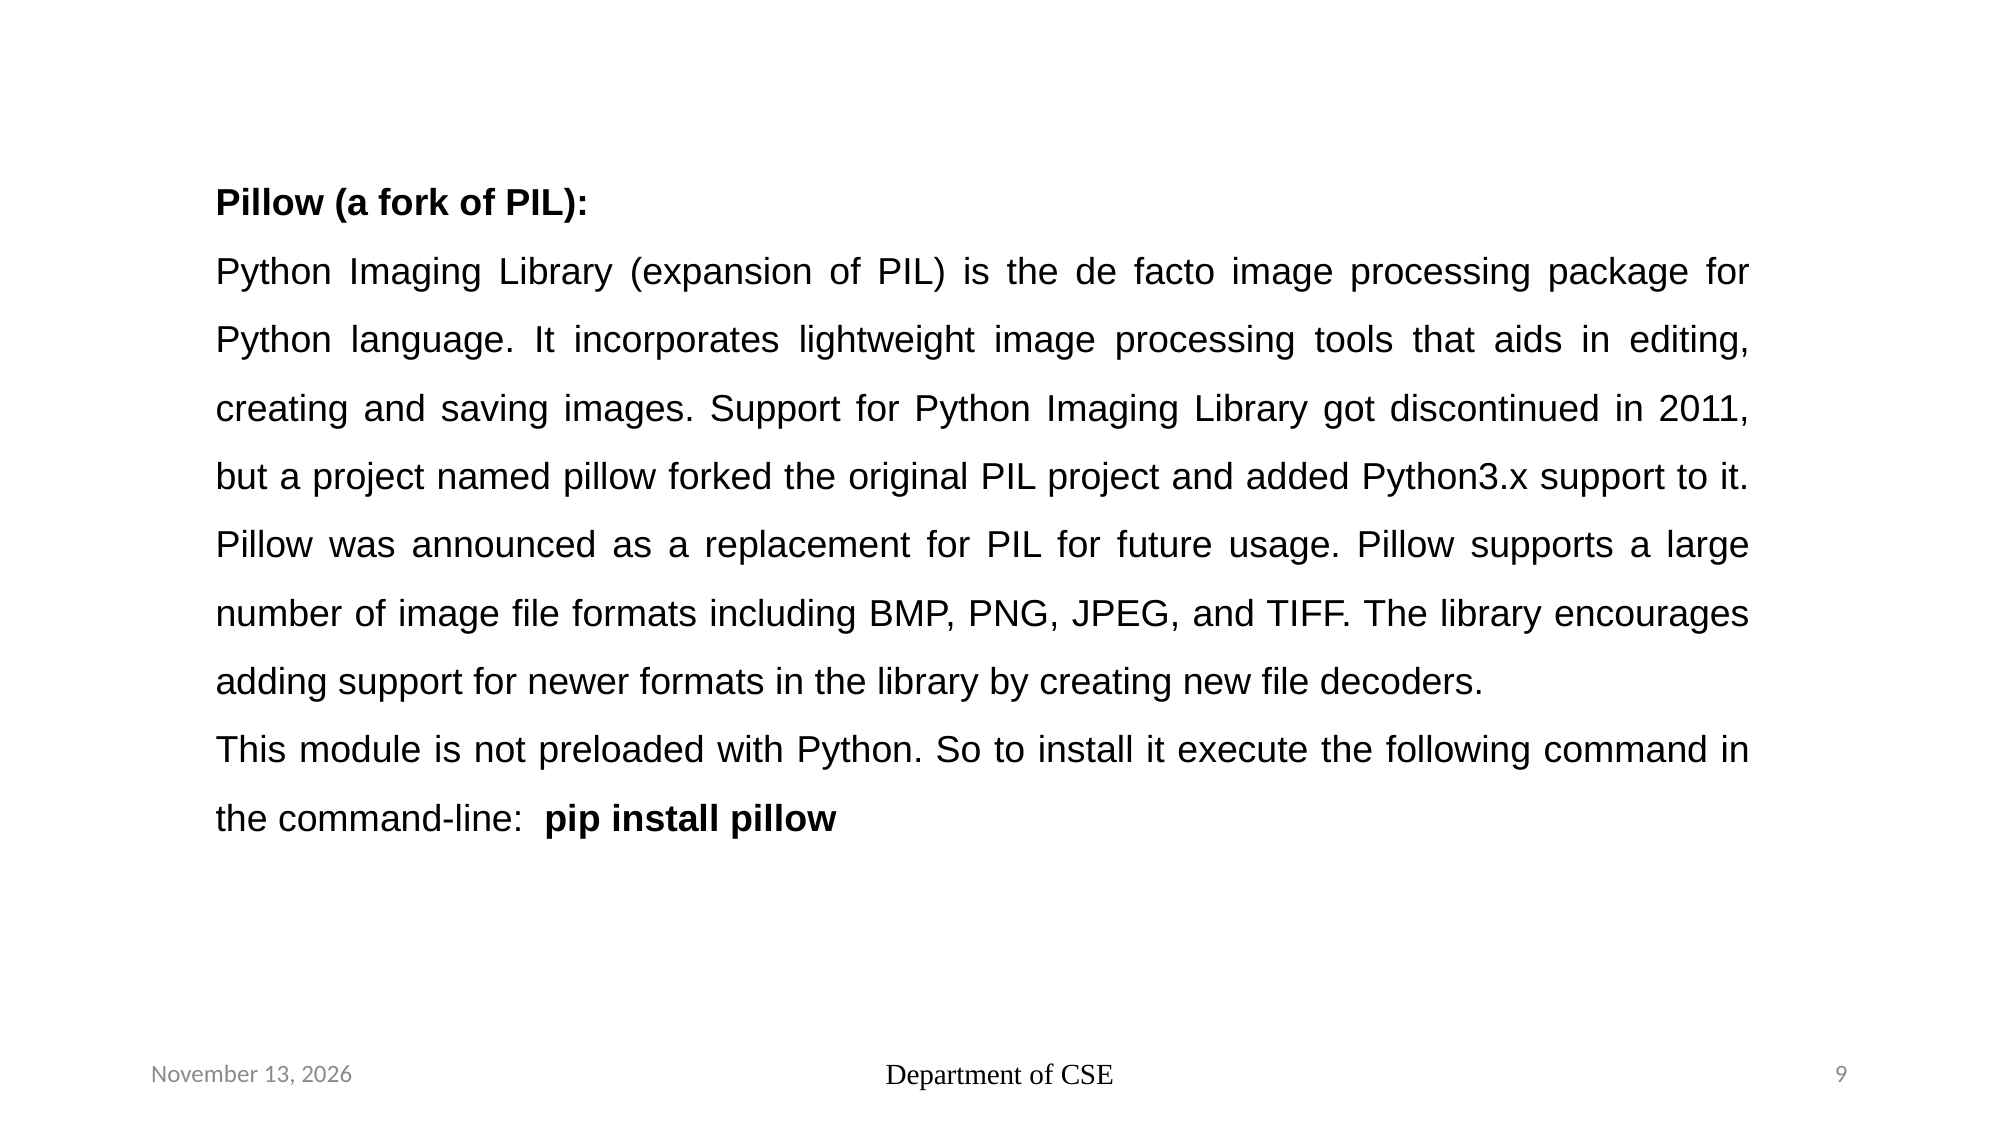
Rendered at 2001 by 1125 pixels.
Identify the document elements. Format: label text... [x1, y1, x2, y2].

slide_number 9 [1412, 1042, 1863, 1103]
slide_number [136, 1042, 588, 1103]
text_box Pillow (a fork of PIL): Python Imaging Library (expansion of PIL) is the de facto image processing package for Python language. It incorporates lightweight image processing tools that aids in editing, creating and saving images. Support for Python Imaging Library got discontinued in 2011, but a project named pillow forked the original PIL project and added Python3.x support to it. Pillow was announced as a replacement for PIL for future usage. Pillow supports a large number of image file formats including BMP, PNG, JPEG, and TIFF. The library encourages adding support for newer formats in the library by creating new file decoders. This module is not preloaded with Python. So to install it execute the following command in the command-line: pip install pillow [200, 147, 1824, 915]
footer Department of CSE [662, 1042, 1338, 1103]
list [137, 106, 1863, 1014]
